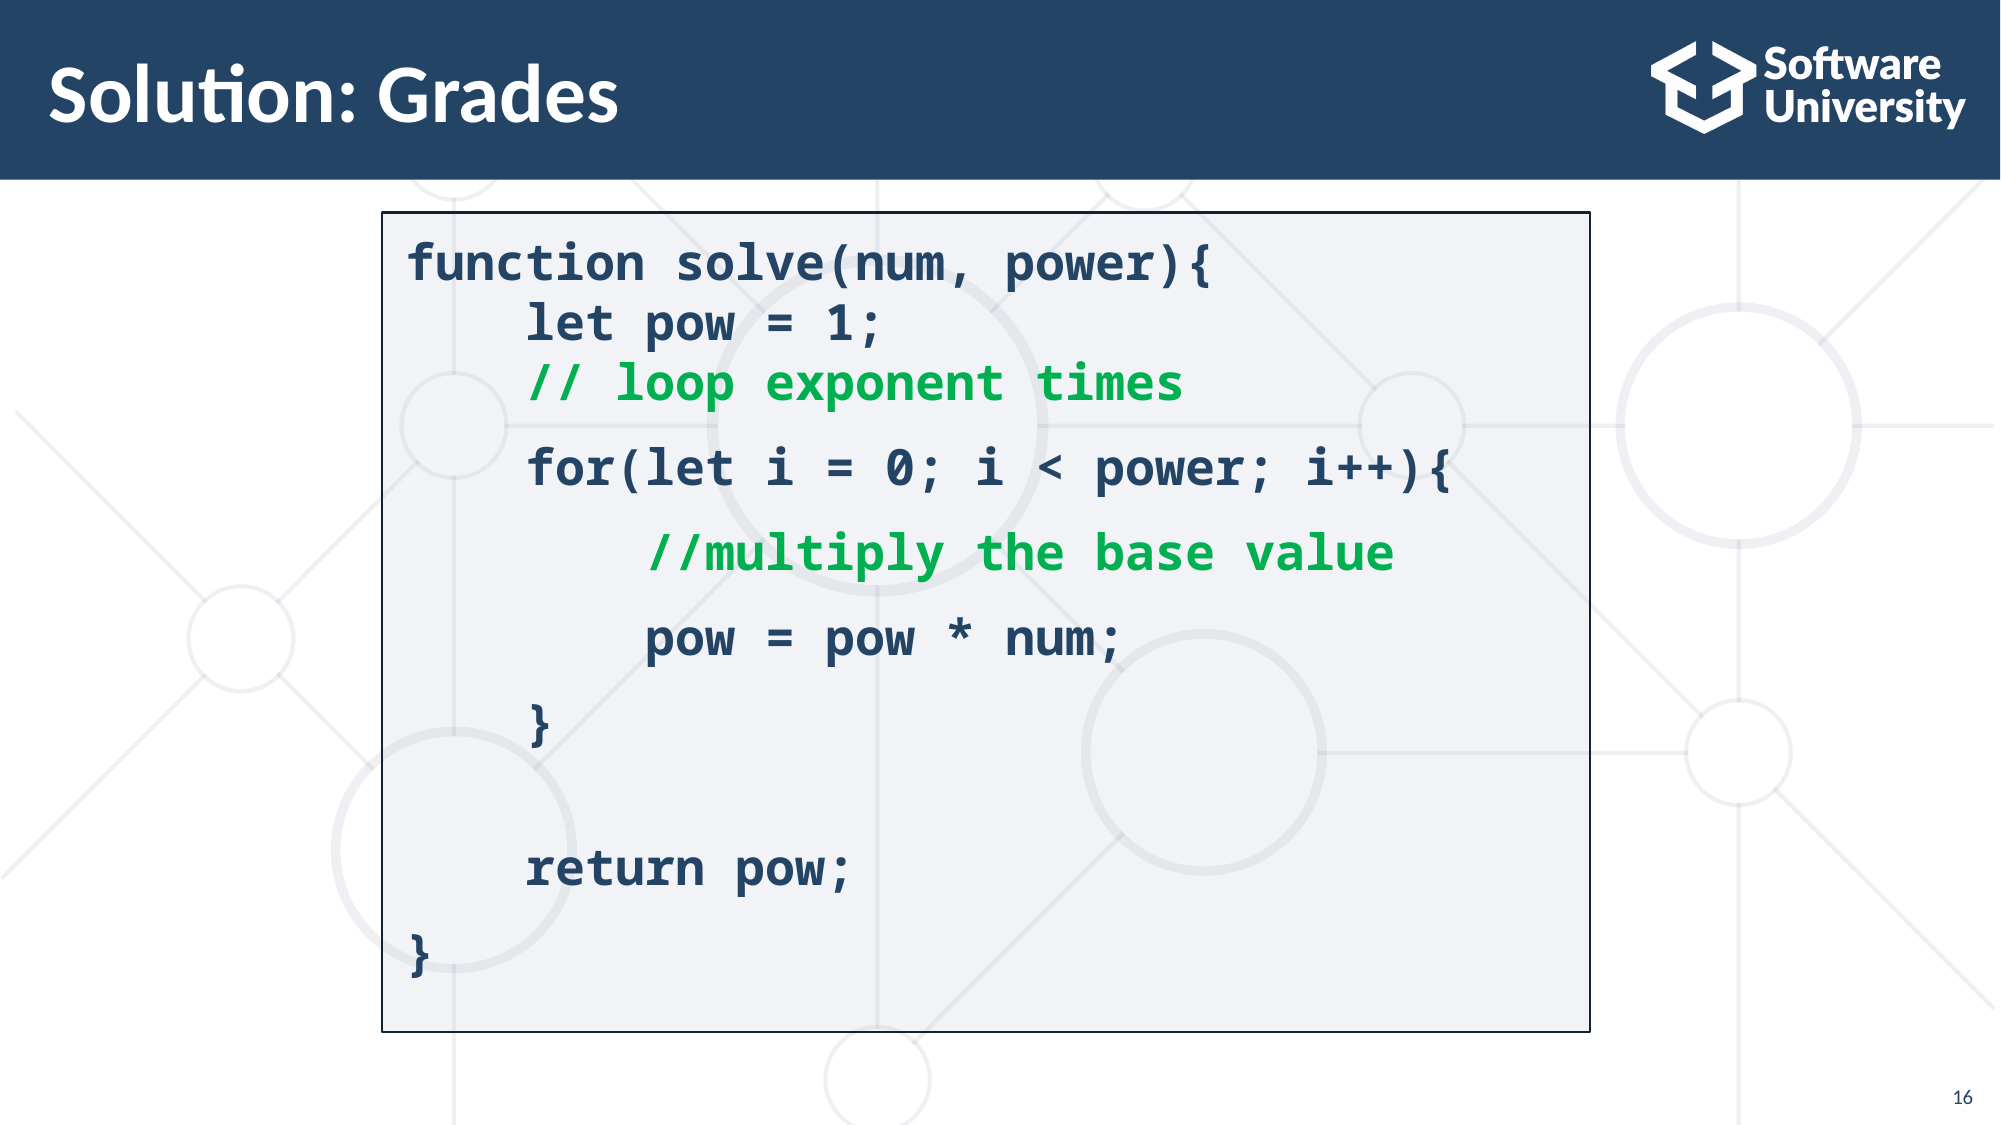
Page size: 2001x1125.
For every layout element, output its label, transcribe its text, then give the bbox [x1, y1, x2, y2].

title Solution: Grades [31, 16, 1625, 162]
list function solve(num, power){ let pow = 1; // loop exponent times for(let i = 0; i < power; i++){ //multiply the base value pow = pow * num; } return pow; } [381, 211, 1591, 1033]
picture [1651, 41, 1966, 134]
text_box 16 [1927, 1067, 1989, 1117]
